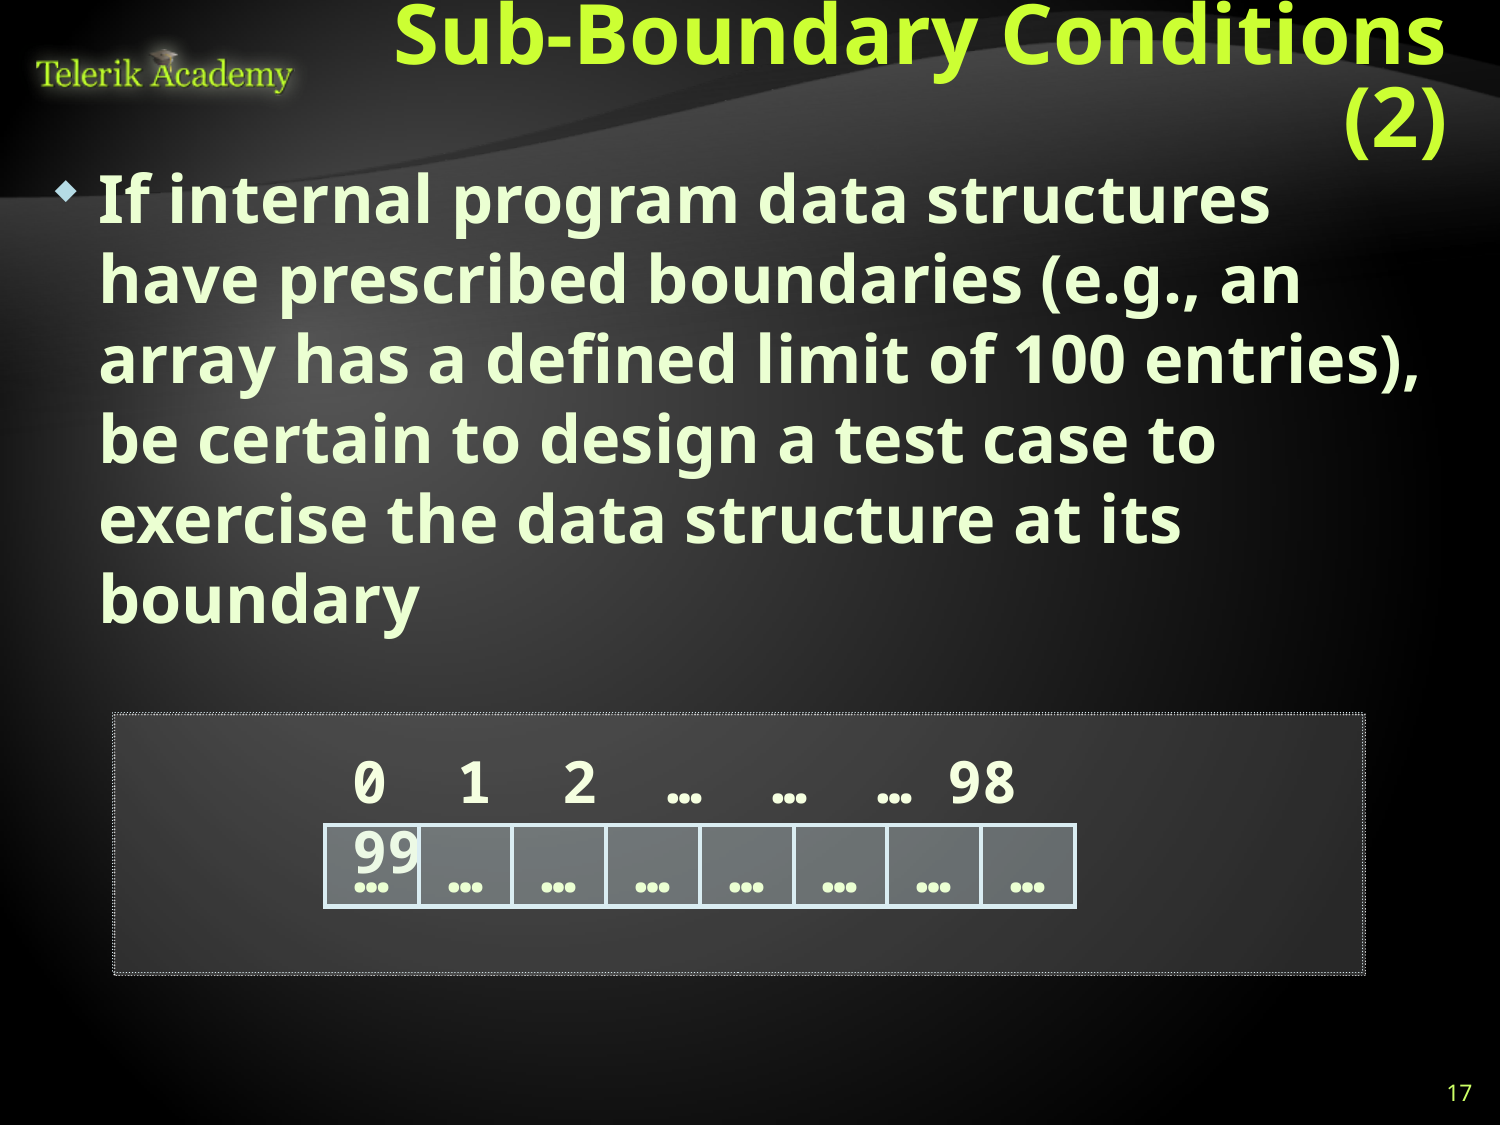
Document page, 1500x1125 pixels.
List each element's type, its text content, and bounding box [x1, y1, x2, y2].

picture [0, 0, 1500, 1125]
slide_number 17 [1412, 1074, 1488, 1113]
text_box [112, 712, 1363, 973]
title Sub-Boundary Conditions (2) [300, 12, 1463, 149]
list If internal program data structures have prescribed boundaries (e.g., an array has a defined limit of 100 entries), be certain to design a test case to exercise the data structure at its boundary [37, 149, 1463, 1100]
